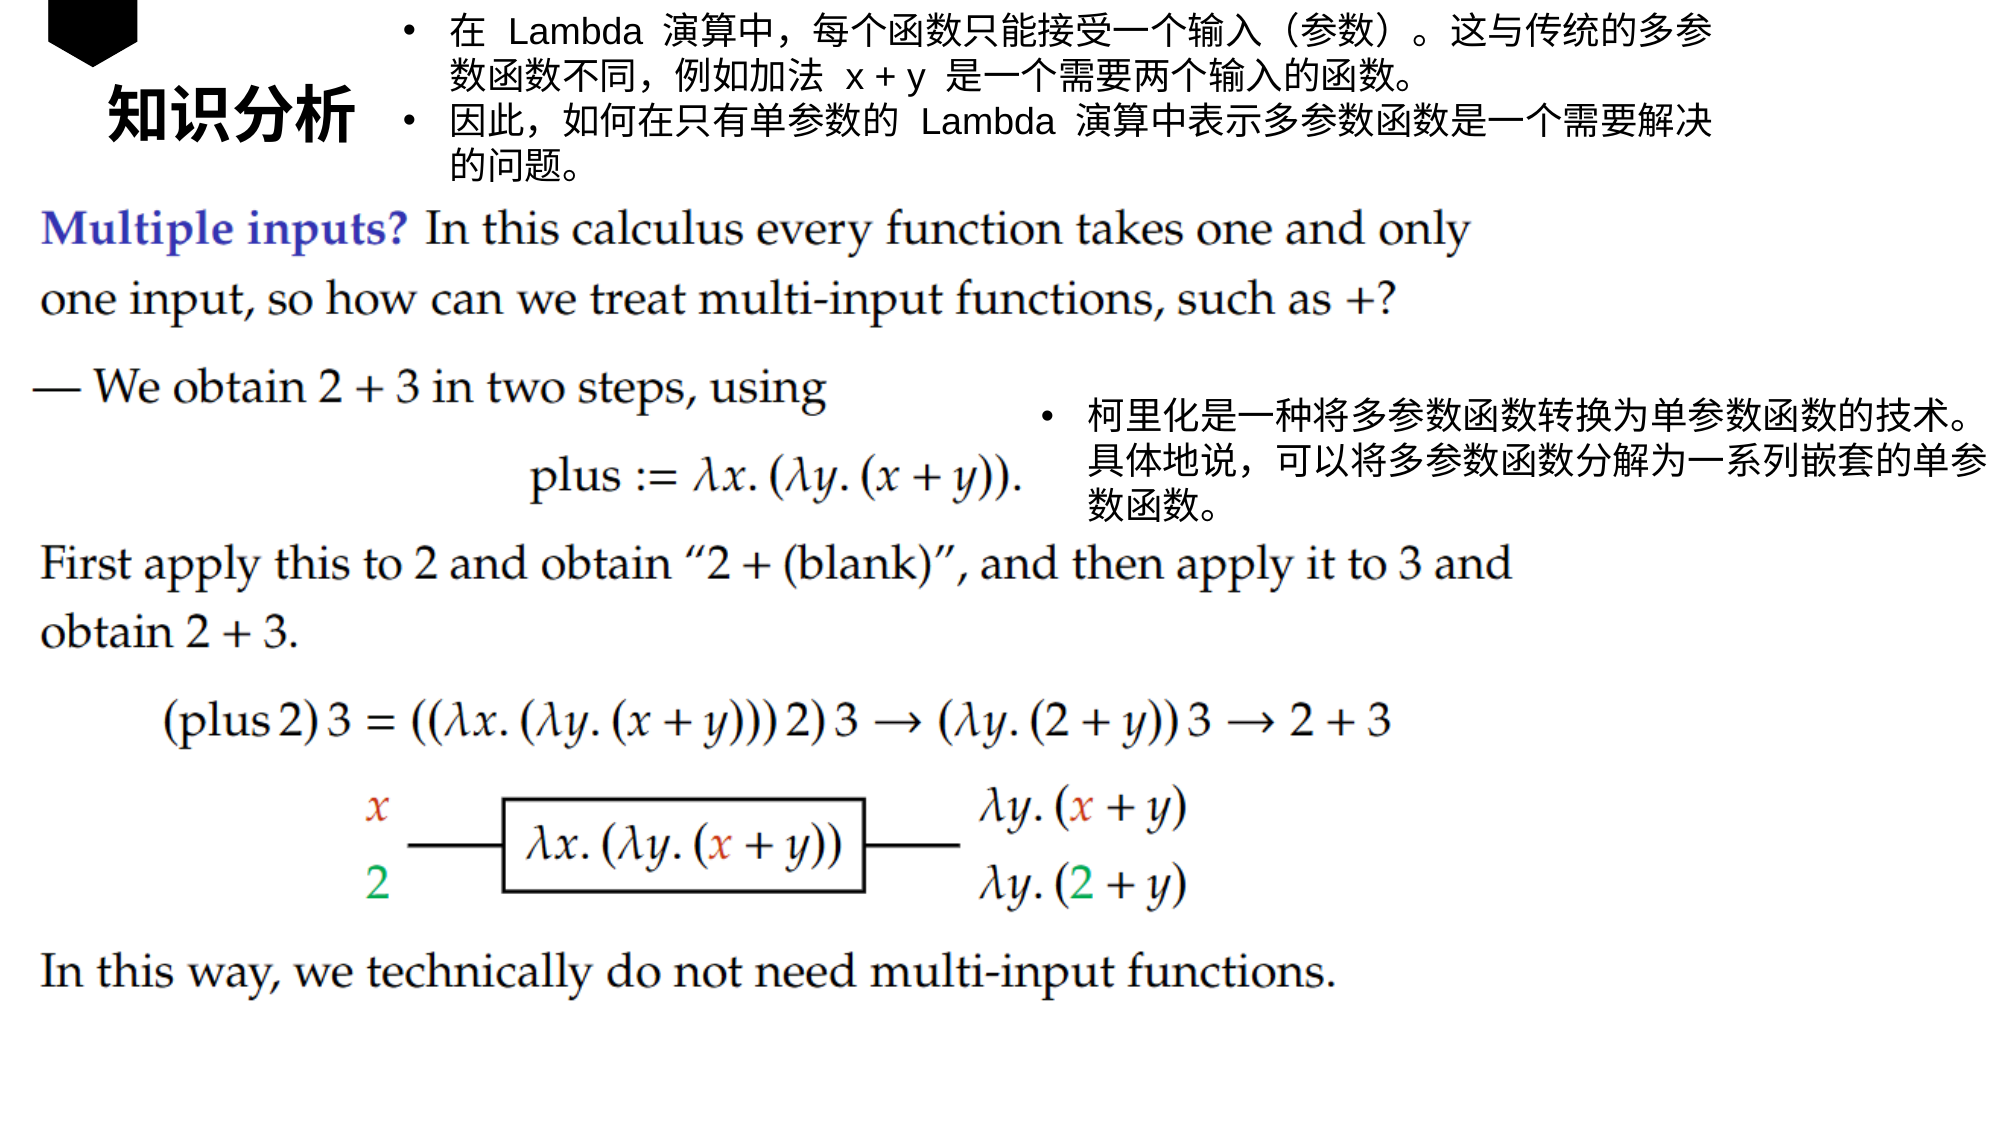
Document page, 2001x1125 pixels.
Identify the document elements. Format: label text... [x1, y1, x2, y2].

picture [29, 174, 1540, 1034]
text_box 在 Lambda 演算中，每个函数只能接受一个输入（参数）。这与传统的多参数函数不同，例如加法 x + y 是一个需要两个输入的函数。 因此，如何在只有单参数的 Lambda 演算中表示多参数函数是一个需要解决的问题。 [388, 0, 1728, 195]
text_box [48, 0, 138, 67]
text_box 知识分析 [92, 67, 388, 158]
text_box 柯里化是一种将多参数函数转换为单参数函数的技术。具体地说，可以将多参数函数分解为一系列嵌套的单参数函数。 [1544, 385, 2000, 535]
